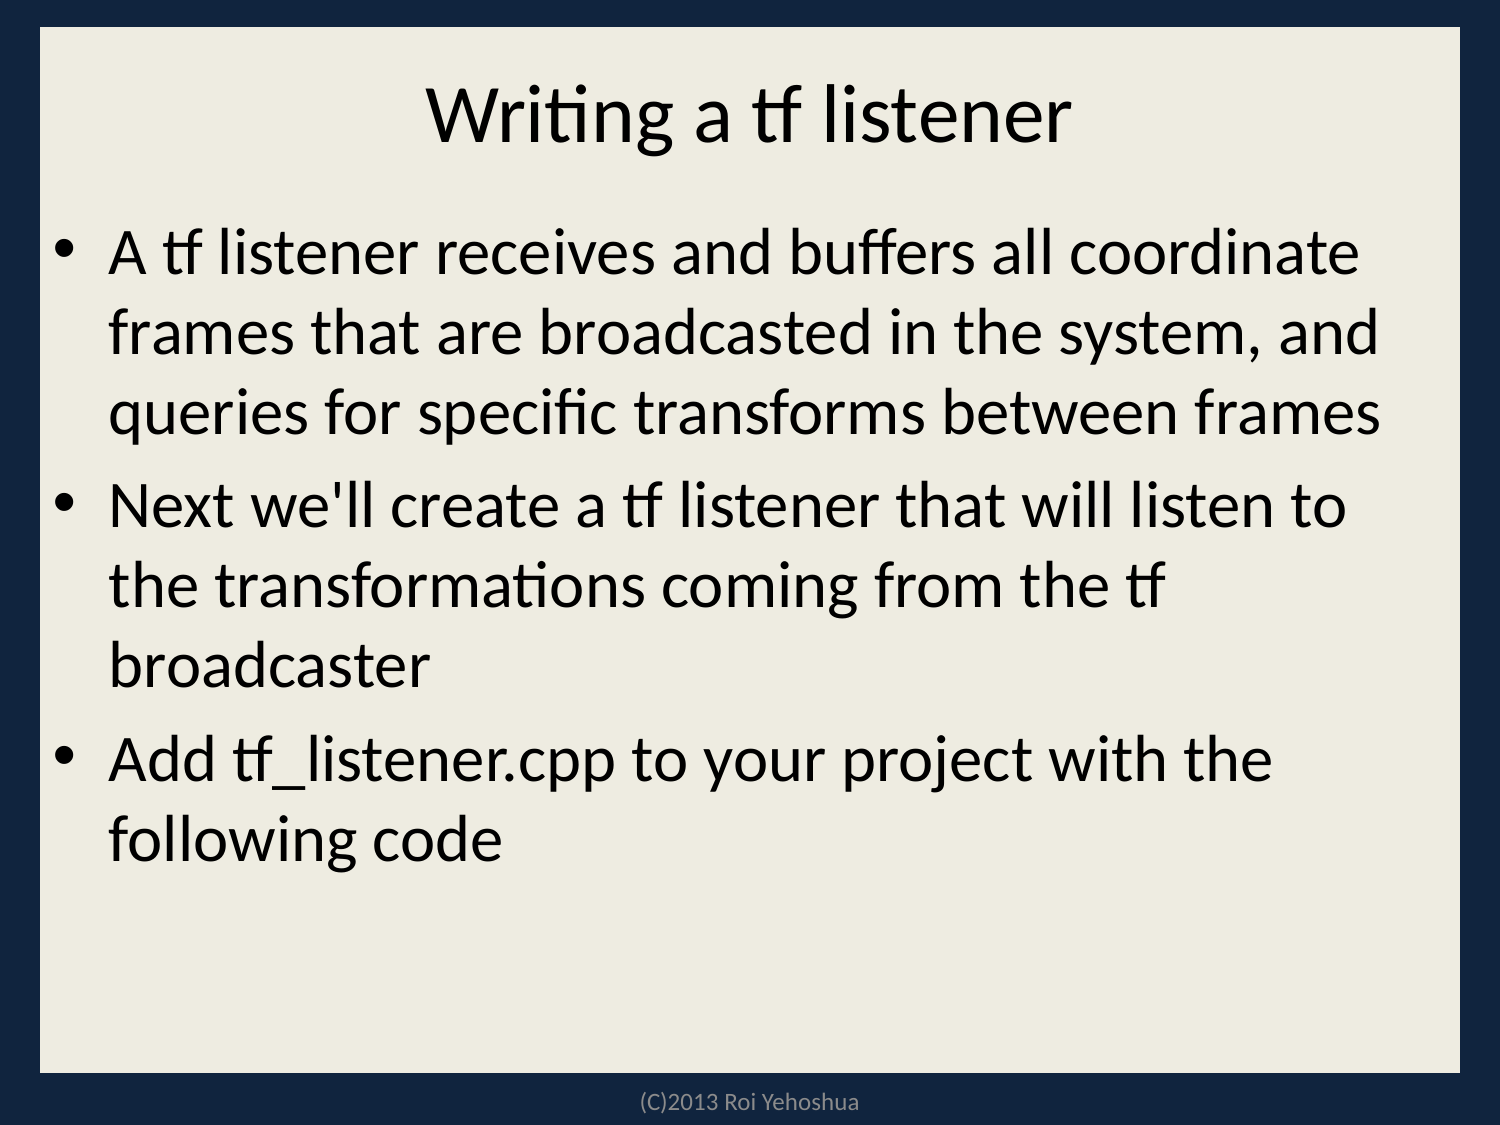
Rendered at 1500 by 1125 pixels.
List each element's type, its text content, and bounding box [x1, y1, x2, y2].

footer (C)2013 Roi Yehoshua [512, 1074, 988, 1125]
title Writing a tf listener [37, 31, 1463, 188]
list A tf listener receives and buffers all coordinate frames that are broadcasted in the system, and queries for specific transforms between frames Next we'll create a tf listener that will listen to the transformations coming from the tf broadcaster Add tf_listener.cpp to your project with the following code [37, 200, 1463, 1080]
